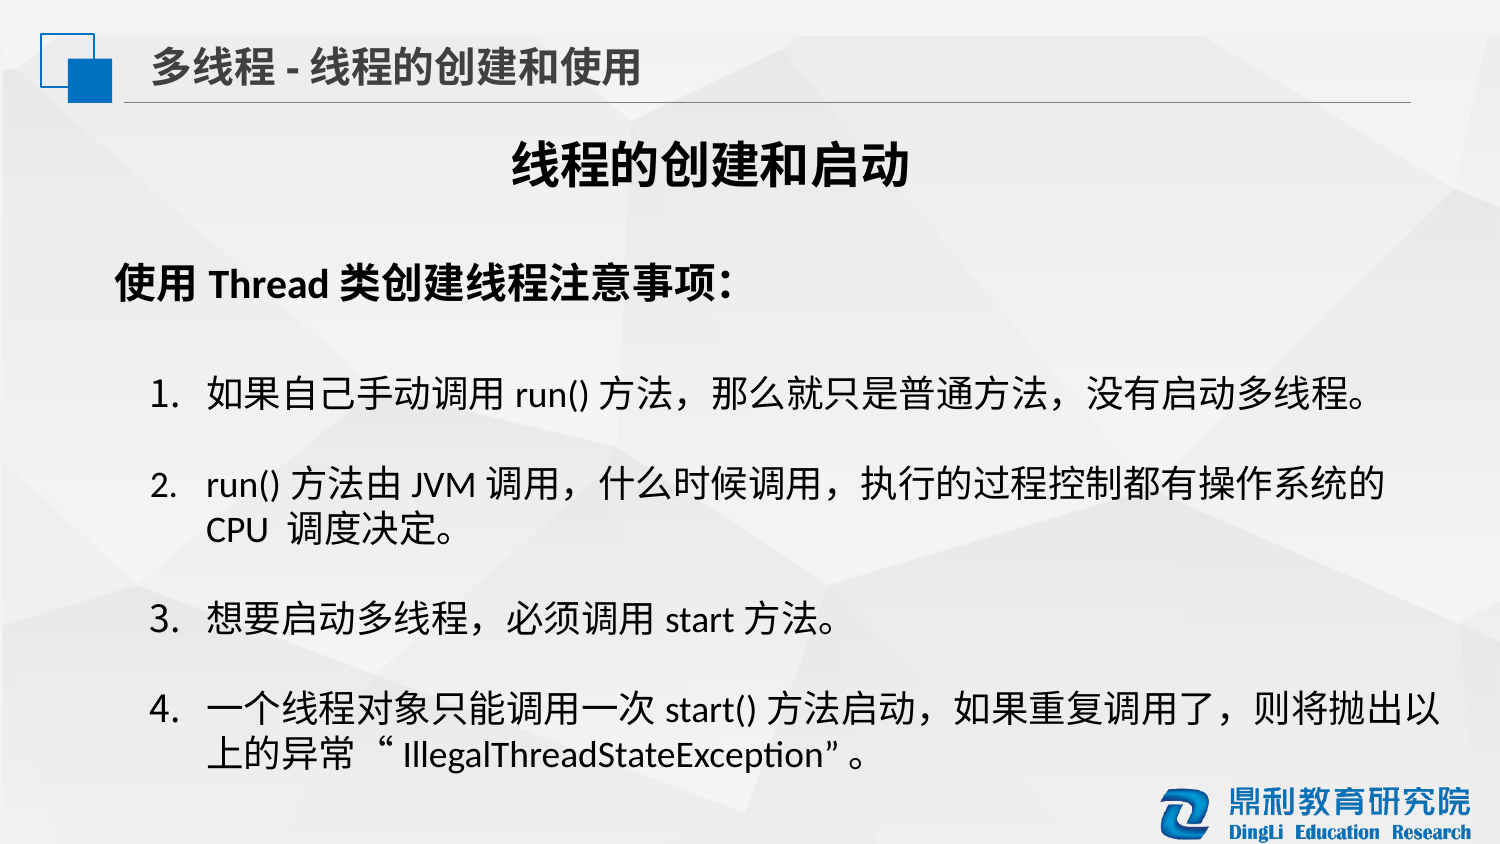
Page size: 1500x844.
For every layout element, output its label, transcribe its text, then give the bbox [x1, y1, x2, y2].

text_box 线程的创建和启动 [495, 126, 925, 202]
text_box 多线程-线程的创建和使用 [136, 33, 659, 99]
text_box 使用Thread类创建线程注意事项： [100, 249, 1055, 315]
picture [42, 36, 93, 86]
text_box 如果自己手动调用run()方法，那么就只是普通方法，没有启动多线程。 run()方法由JVM调用，什么时候调用，执行的过程控制都有操作系统的CPU 调度决定。 想要启动多线程，必须调用start方法。 一个线程对象只能调用一次start()方法启动，如果重复调用了，则将抛出以上的异常“IllegalThreadStateException”。 [135, 362, 1470, 783]
picture [2, 36, 1500, 844]
